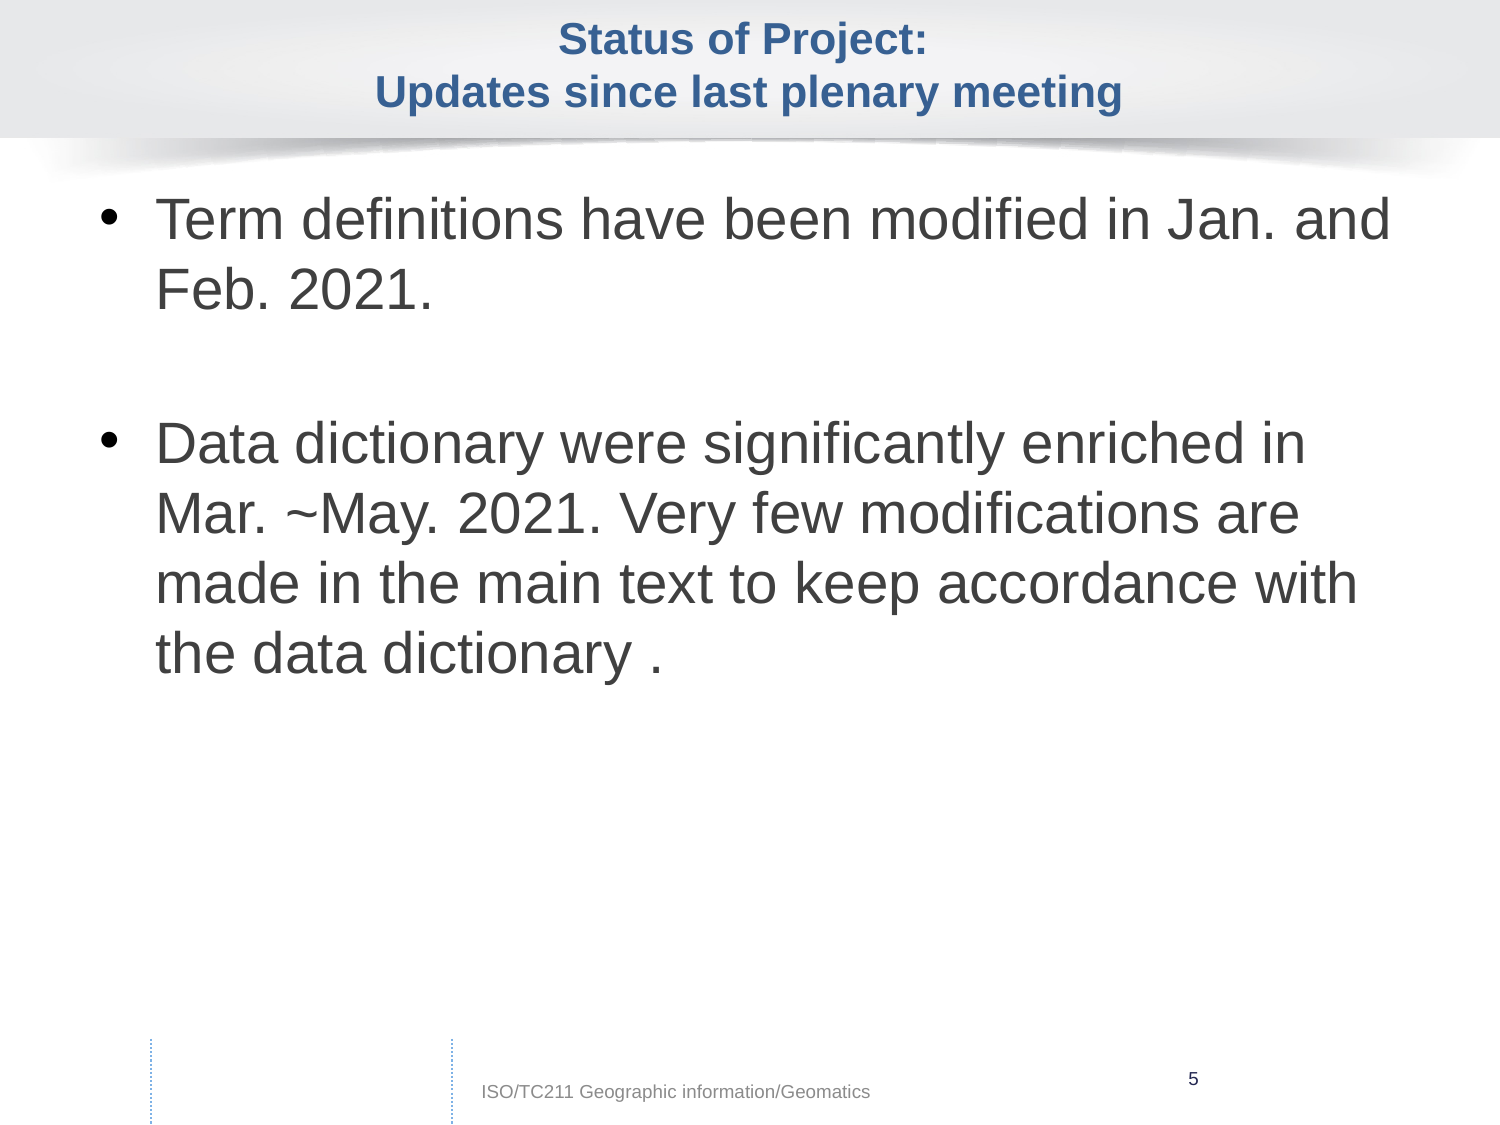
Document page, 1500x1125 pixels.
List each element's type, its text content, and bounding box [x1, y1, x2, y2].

picture [0, 0, 1500, 209]
title Status of Project: Updates since last plenary meeting [75, 1, 1425, 125]
list Term definitions have been modified in Jan. and Feb. 2021. Data dictionary were significantly enriched in Mar. ~May. 2021. Very few modifications are made in the main text to keep accordance with the data dictionary . [75, 174, 1425, 1101]
